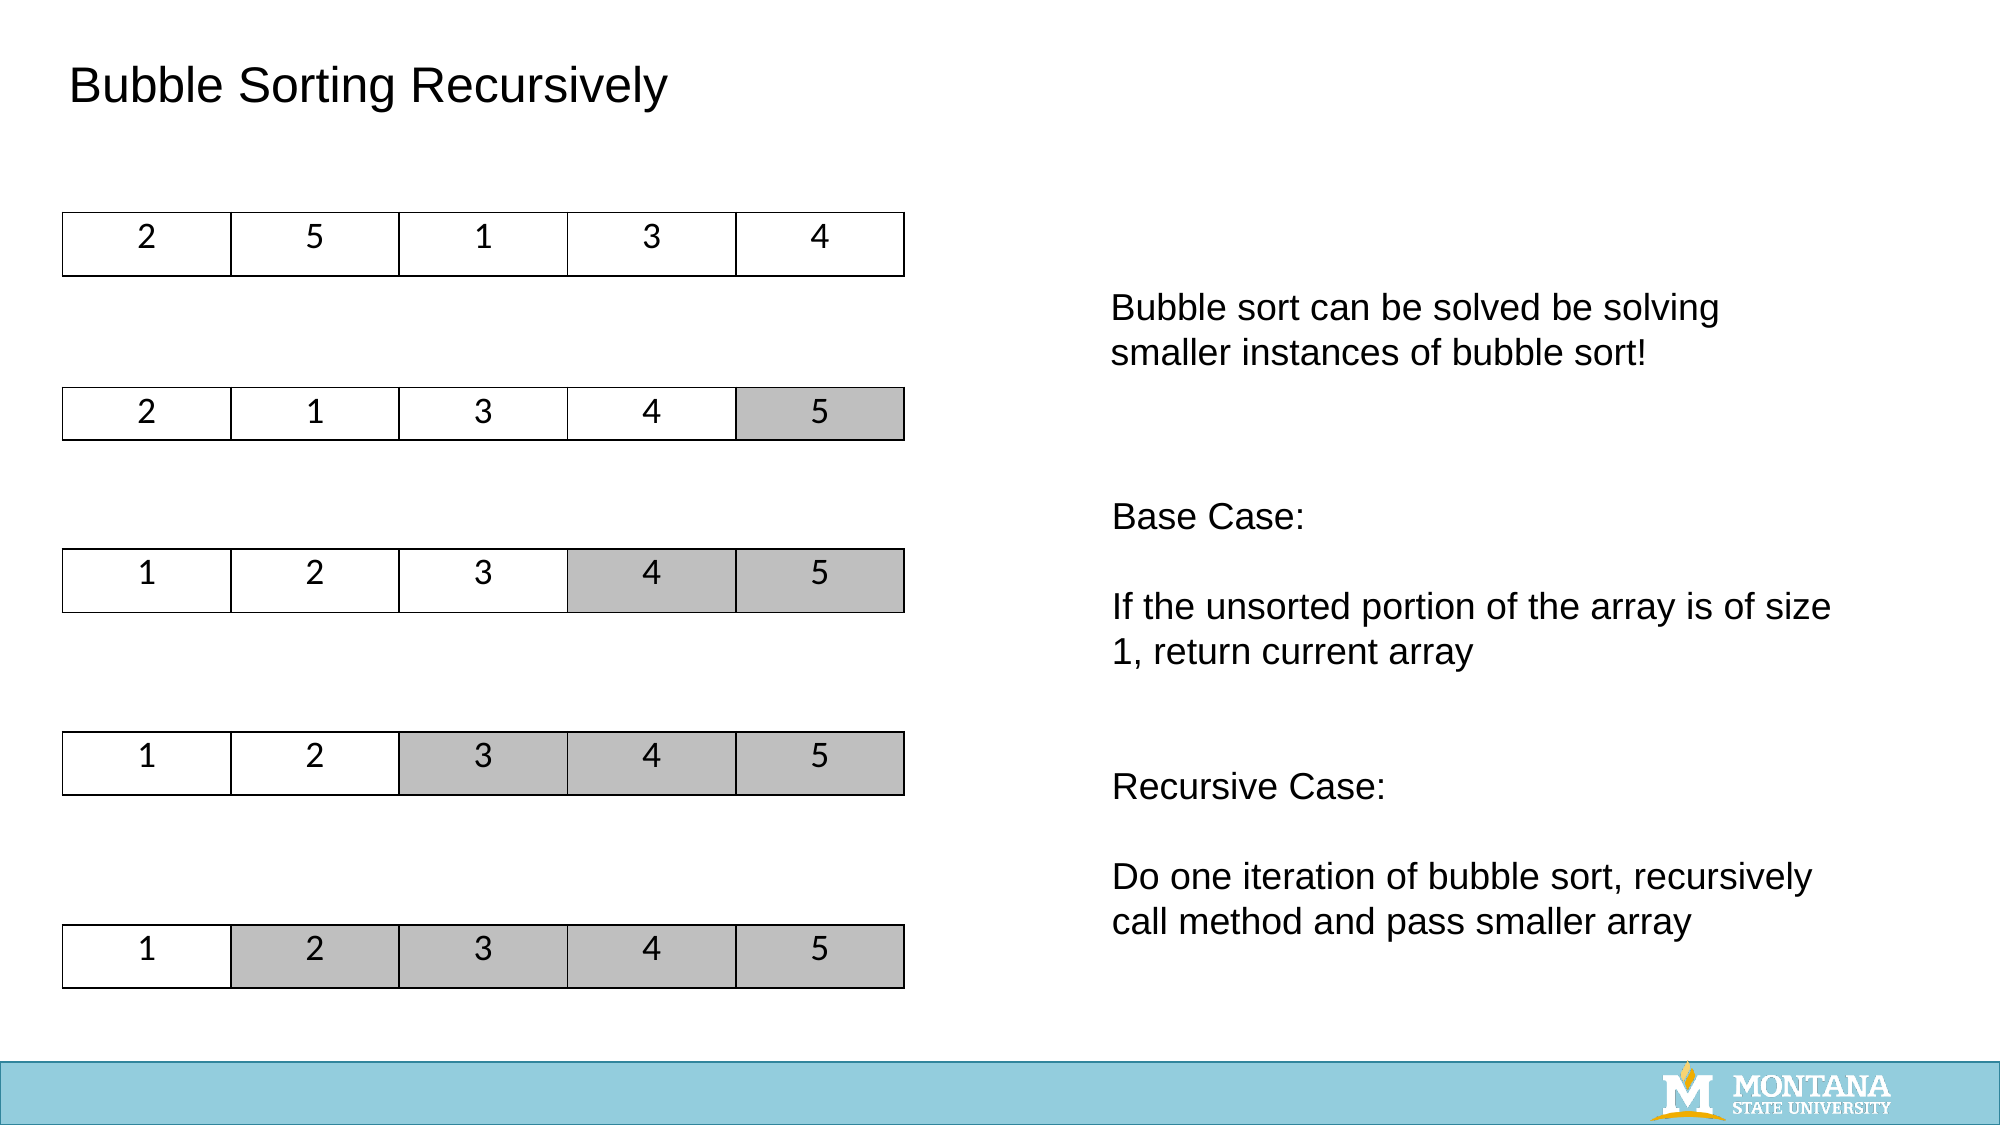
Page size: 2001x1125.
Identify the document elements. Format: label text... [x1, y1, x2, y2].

table_header 5 [737, 733, 903, 794]
table_header 5 [737, 926, 903, 987]
table_header 4 [568, 926, 735, 987]
text_box Base Case: If the unsorted portion of the array is of size 1, return current array Recursive Case: Do one iteration of bubble sort, recursively call method and pass smaller array [1097, 484, 1881, 950]
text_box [1892, 1060, 2000, 1125]
text_box Bubble Sorting Recursively [53, 45, 684, 120]
table_header 2 [232, 550, 398, 612]
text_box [0, 1060, 1647, 1125]
text_box Bubble sort can be solved be solving smaller instances of bubble sort! [1095, 275, 1859, 381]
table_header 2 [63, 388, 230, 439]
table_header 5 [737, 550, 903, 612]
table_header 1 [63, 733, 230, 794]
table_header 2 [63, 213, 230, 275]
table_header 3 [400, 388, 567, 439]
table_header 3 [400, 926, 567, 987]
picture [1649, 1060, 1892, 1122]
table_header 2 [232, 733, 398, 794]
table_header 3 [568, 213, 735, 275]
table_header 5 [232, 213, 398, 275]
table_header 4 [737, 213, 903, 275]
table_header 5 [737, 388, 903, 439]
table_header 4 [568, 550, 735, 612]
table_header 3 [400, 733, 567, 794]
table_header 3 [400, 550, 567, 612]
table_header 1 [232, 388, 398, 439]
table_header 4 [568, 388, 735, 439]
table_header 2 [232, 926, 398, 987]
table_header 1 [63, 550, 230, 612]
table_header 4 [568, 733, 735, 794]
table_header 1 [400, 213, 567, 275]
table_header 1 [63, 926, 230, 987]
